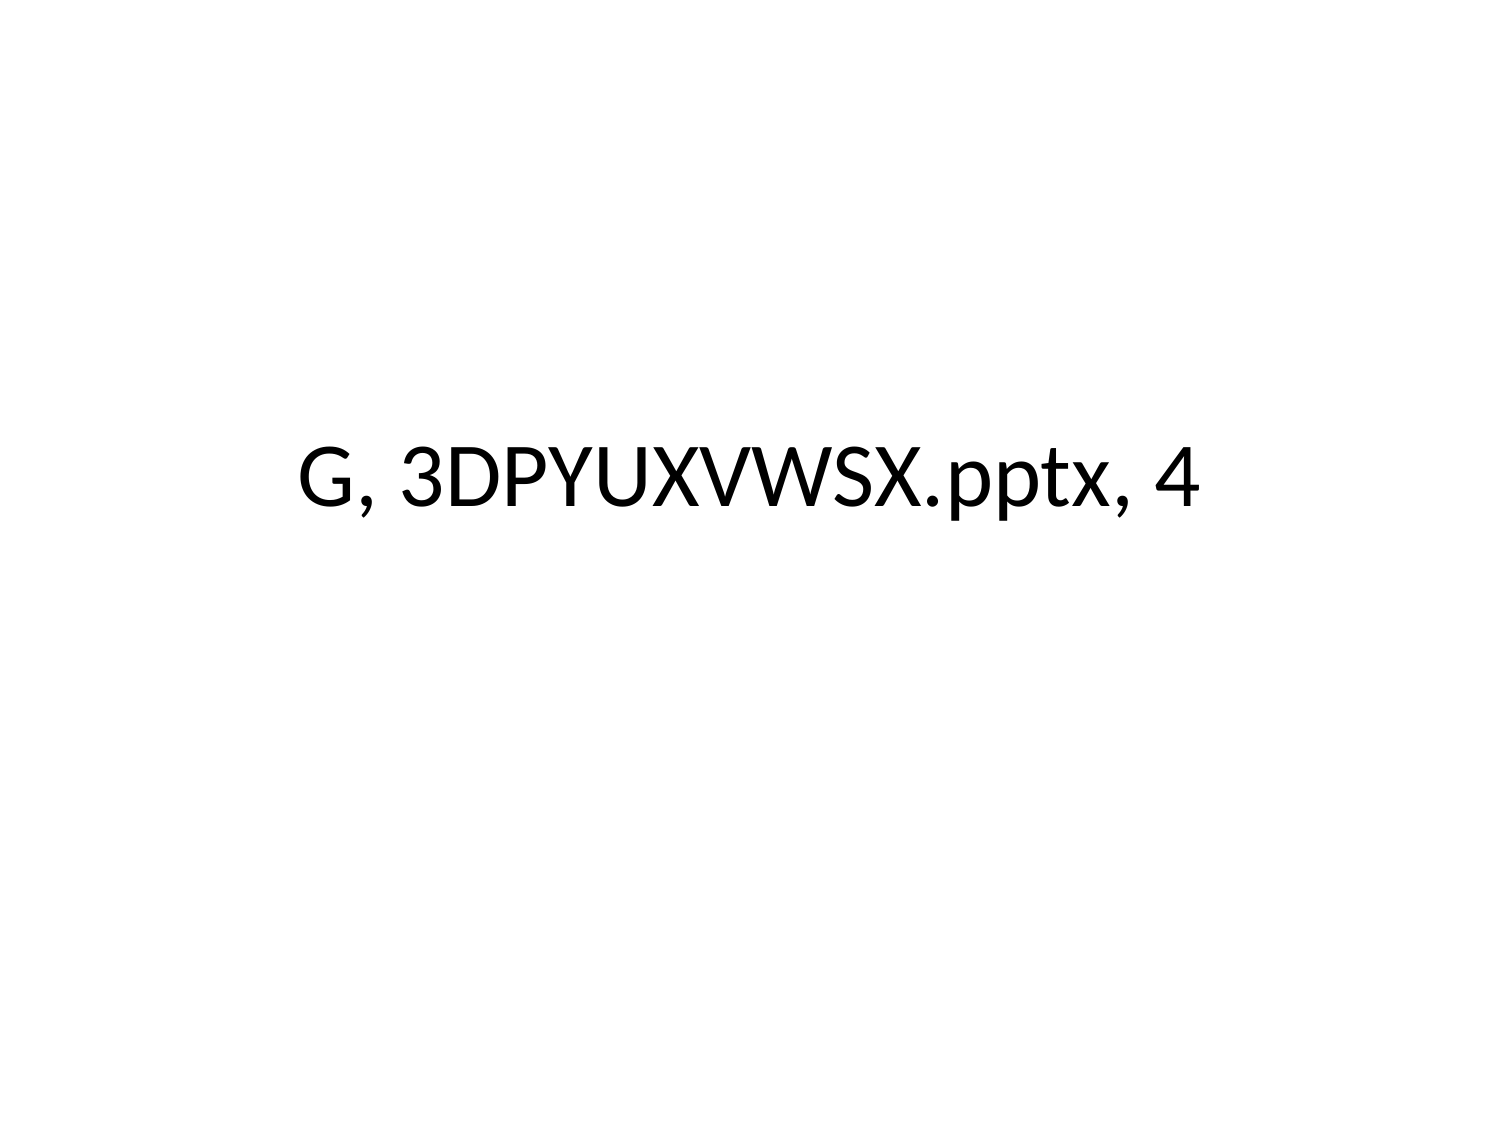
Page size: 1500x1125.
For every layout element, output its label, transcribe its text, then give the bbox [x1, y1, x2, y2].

title G, 3DPYUXVWSX.pptx, 4 [112, 349, 1388, 591]
